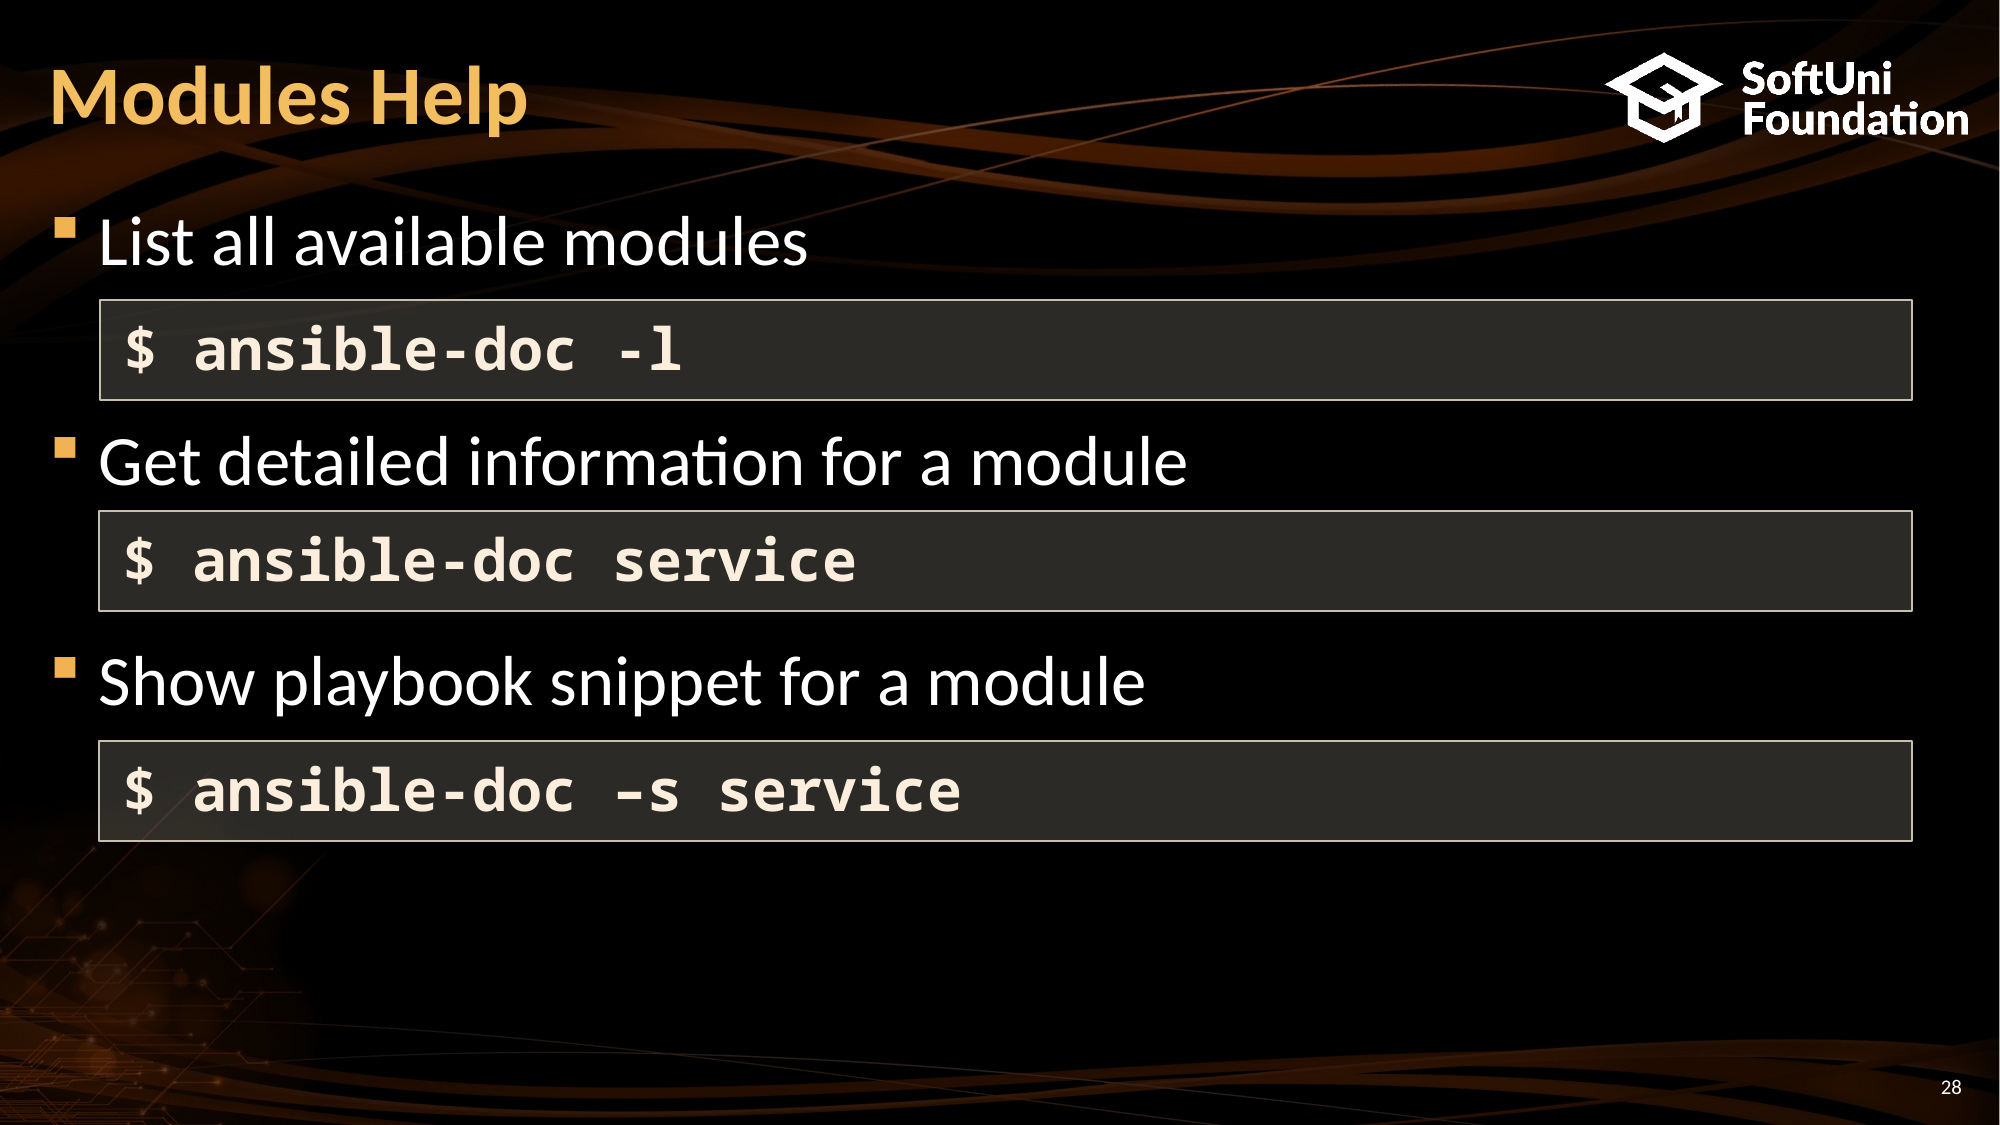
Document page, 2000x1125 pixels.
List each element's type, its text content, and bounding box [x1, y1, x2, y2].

picture [0, 0, 2000, 1125]
text_box $ ansible-doc service [99, 511, 1912, 612]
list List all available modules Get detailed information for a module Show playbook snippet for a module [31, 188, 1968, 1103]
text_box $ ansible-doc –s service [99, 740, 1912, 841]
text_box $ ansible-doc -l [99, 299, 1913, 400]
title Modules Help [30, 6, 1602, 189]
